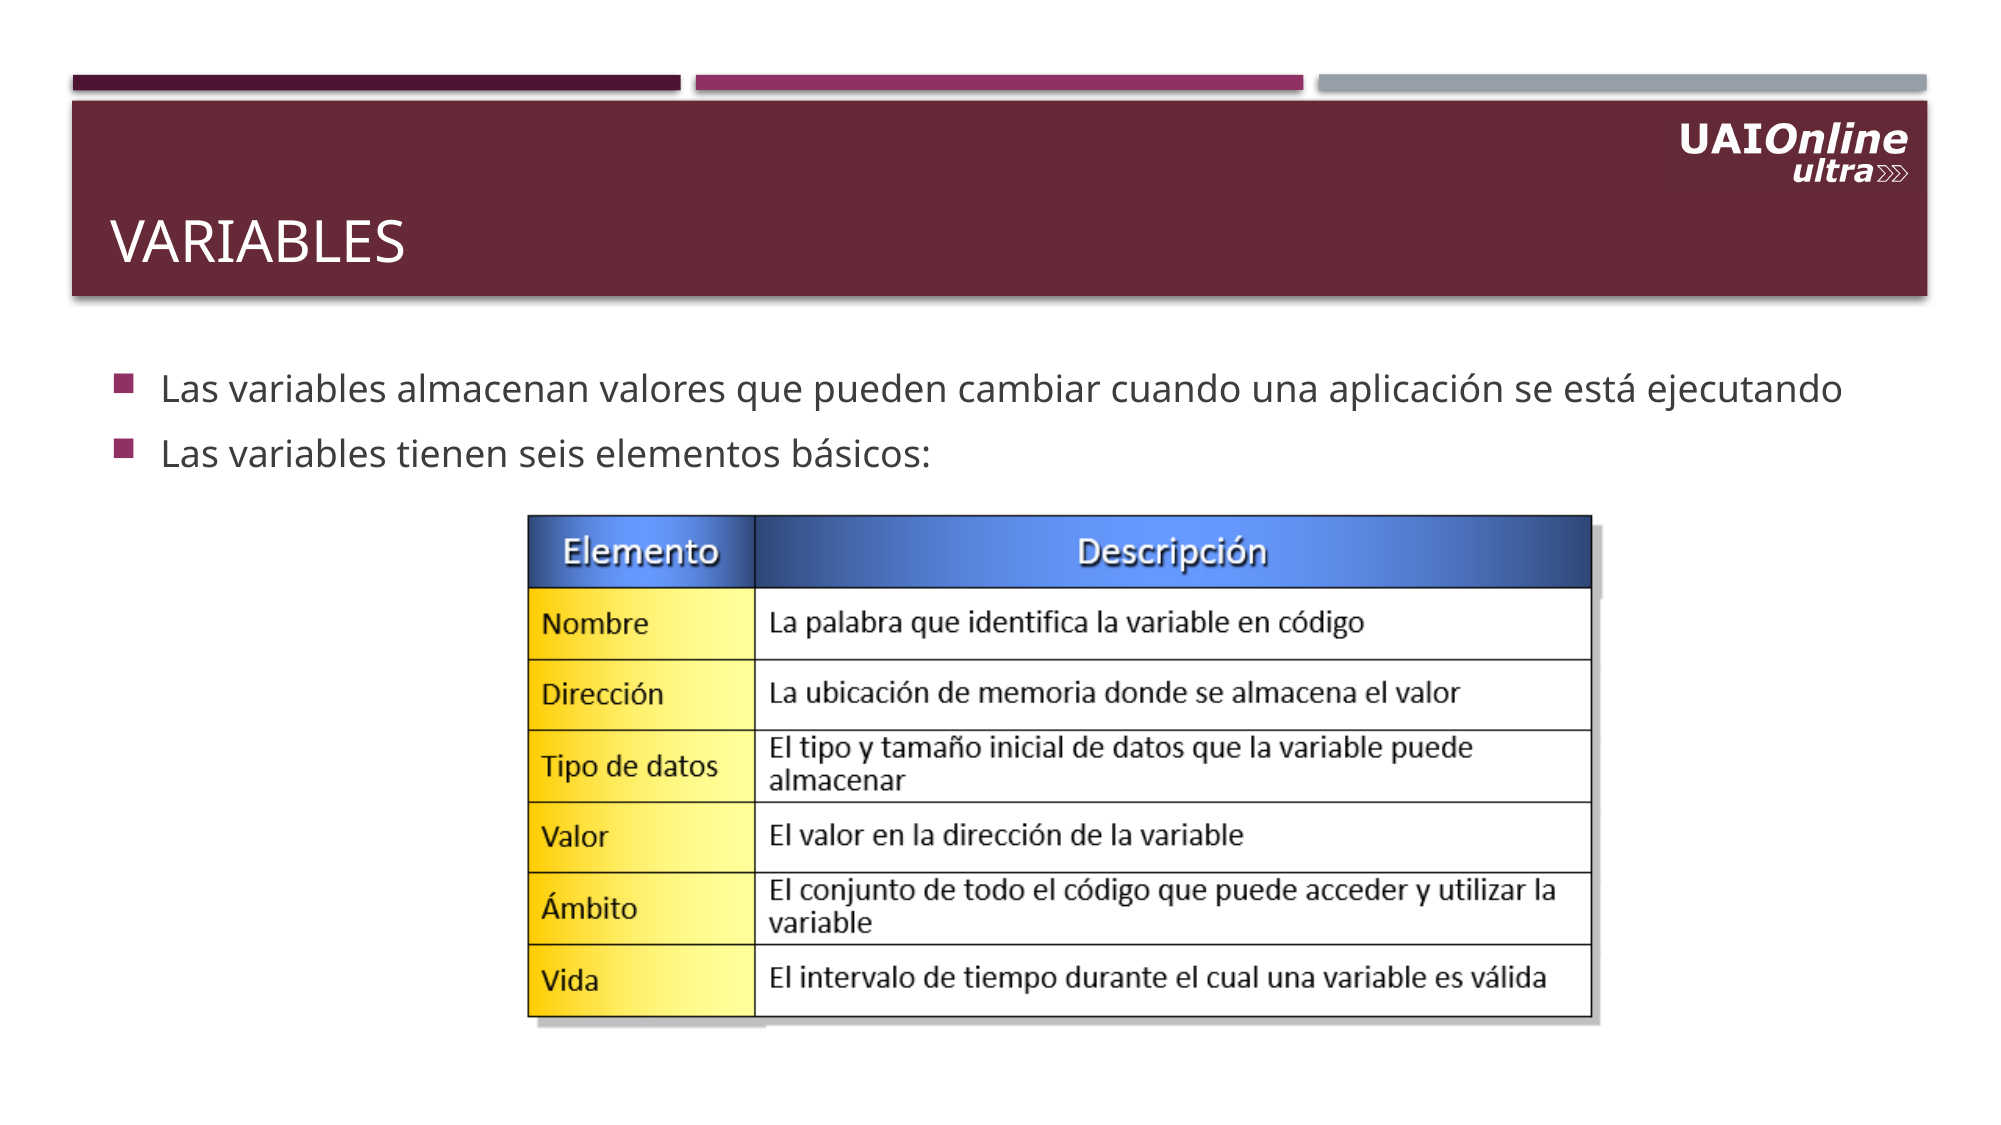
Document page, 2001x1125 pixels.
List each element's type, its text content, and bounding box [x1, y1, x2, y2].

list Las variables almacenan valores que pueden cambiar cuando una aplicación se está ejecutando Las variables tienen seis elementos básicos: [95, 357, 1905, 962]
title variables [95, 115, 1667, 282]
picture [509, 508, 1617, 1038]
picture [1667, 119, 1927, 189]
